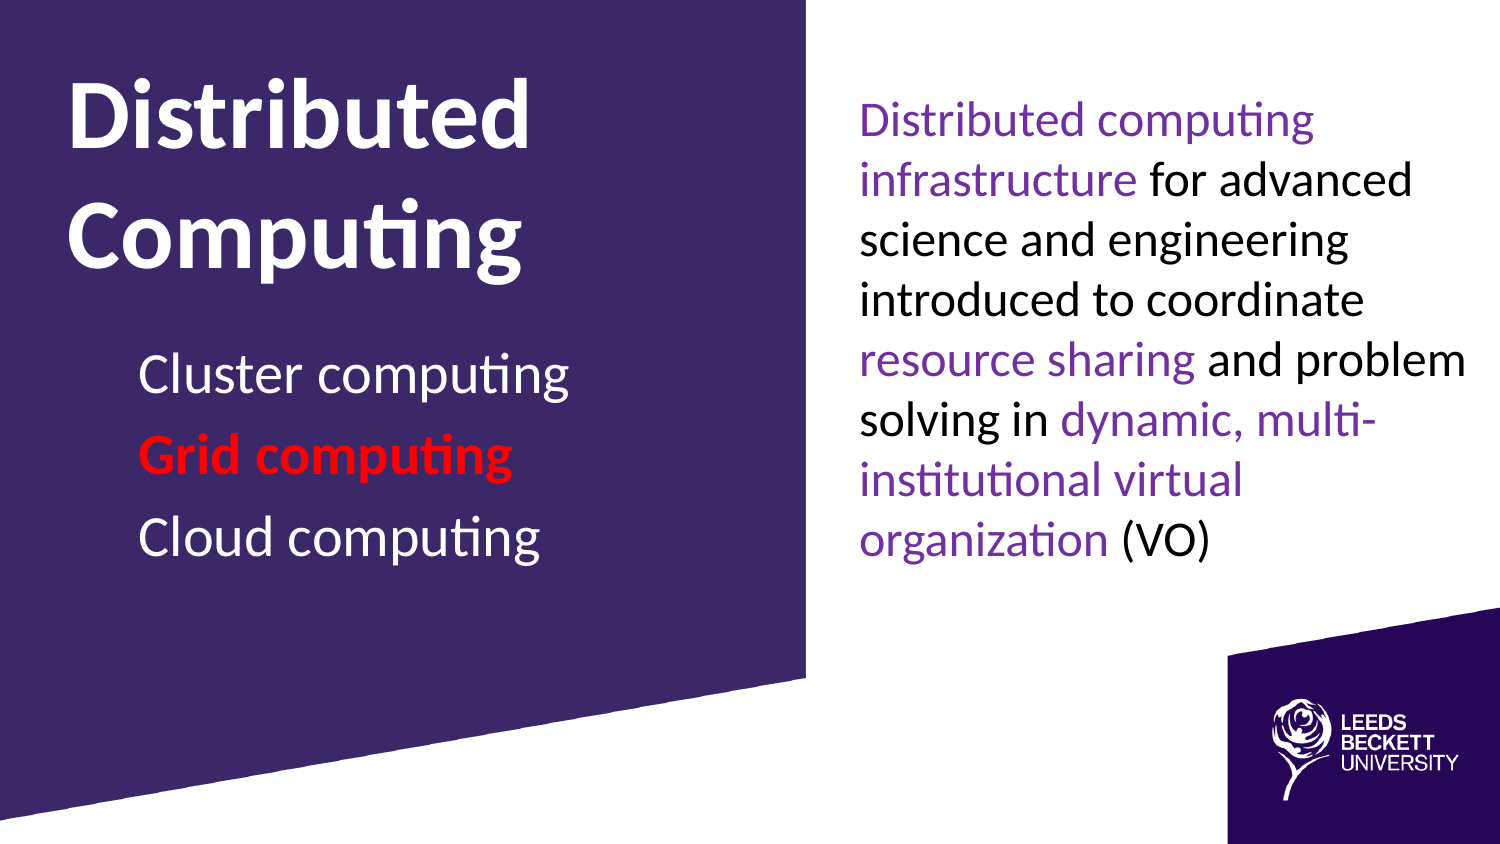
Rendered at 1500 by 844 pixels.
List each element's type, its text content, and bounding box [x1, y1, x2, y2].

list Distributed computing infrastructure for advanced science and engineering introduced to coordinate resource sharing and problem solving in dynamic, multi-institutional virtual organization (VO) [844, 79, 1500, 553]
list Distributed Computing [53, 41, 987, 201]
picture [0, 0, 1500, 844]
list Cluster computing Grid computing Cloud computing [123, 327, 750, 582]
